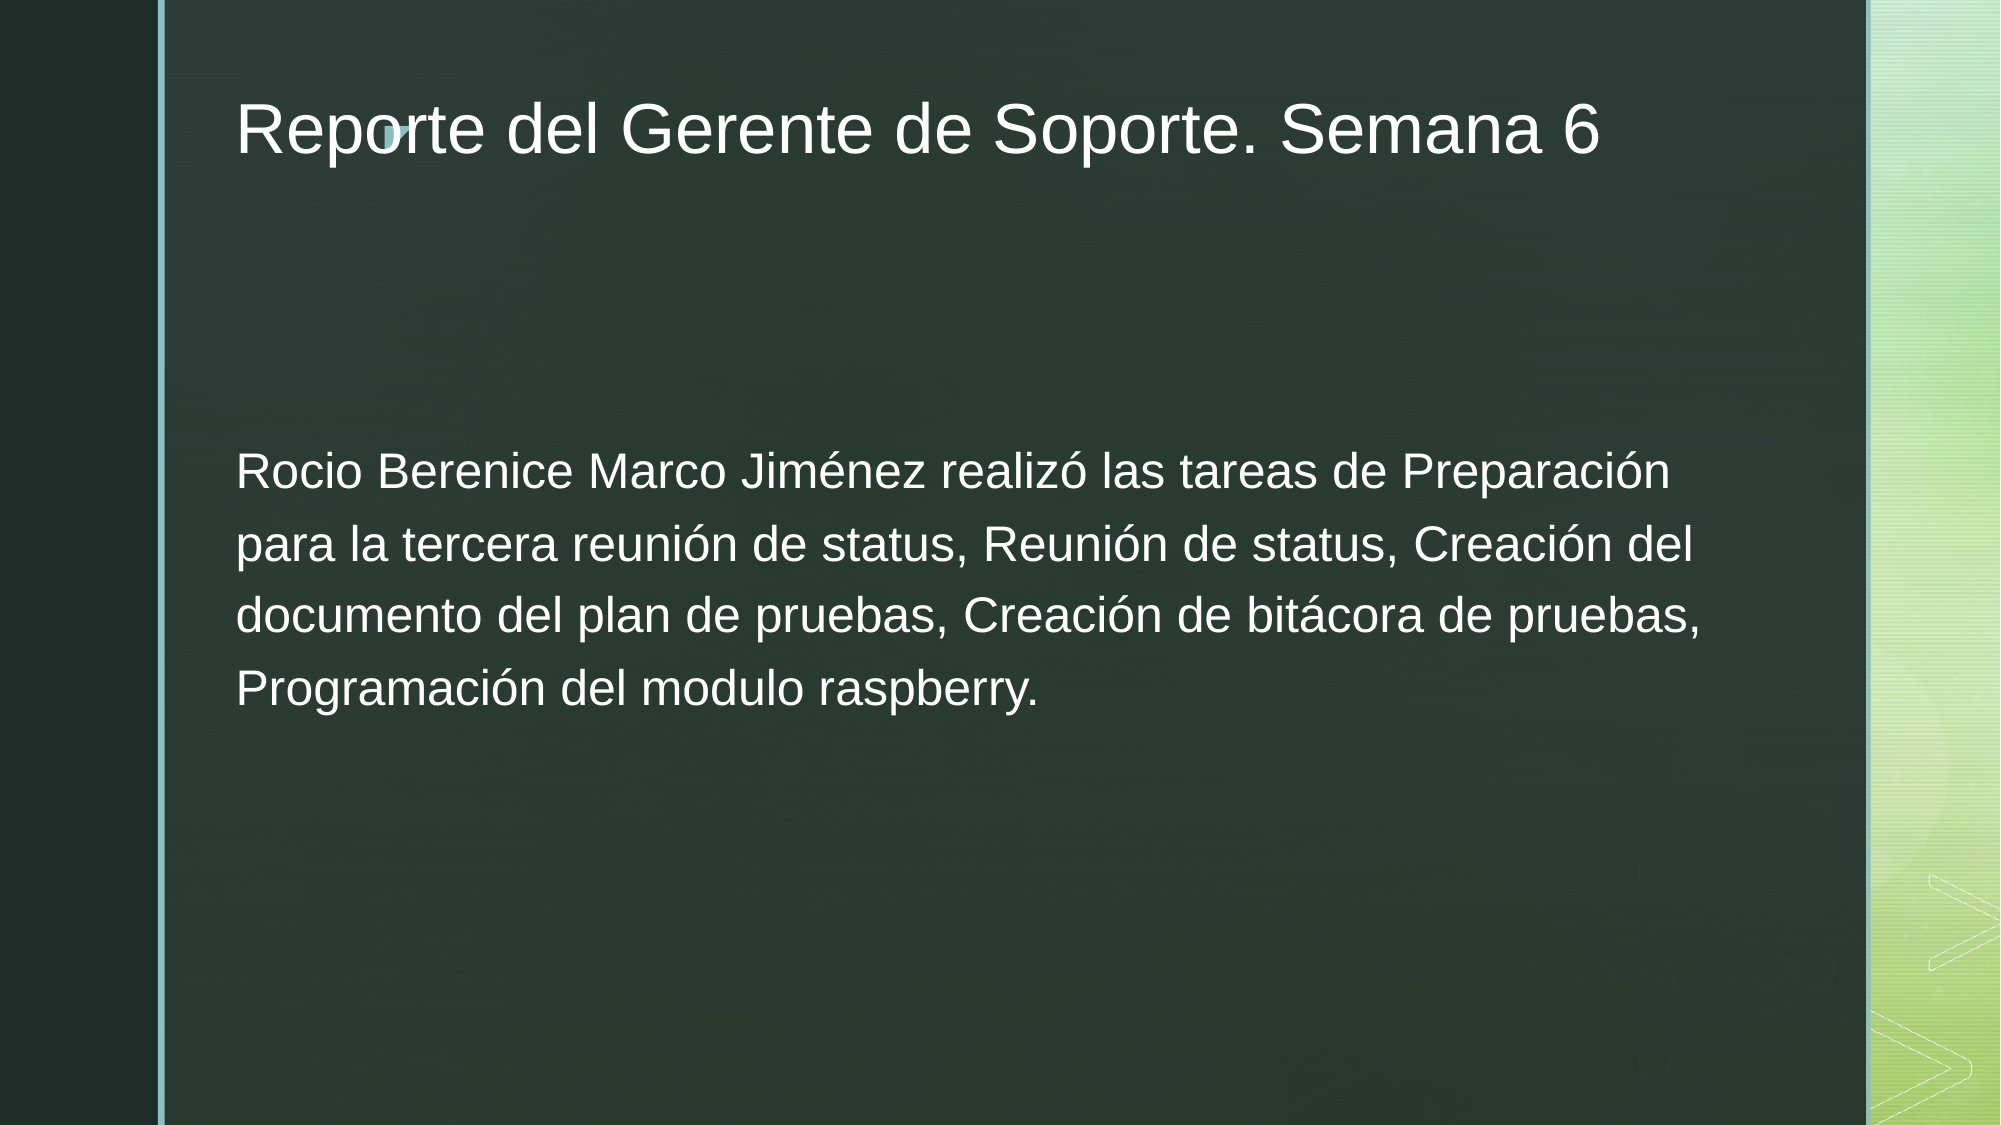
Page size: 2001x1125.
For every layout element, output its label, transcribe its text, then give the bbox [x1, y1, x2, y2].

title Reporte del Gerente de Soporte. Semana 6 [220, 84, 1740, 262]
picture [1871, 0, 2001, 1125]
list Rocio Berenice Marco Jiménez realizó las tareas de Preparación para la tercera reunión de status, Reunión de status, Creación del documento del plan de pruebas, Creación de bitácora de pruebas, Programación del modulo raspberry. [220, 325, 1795, 817]
